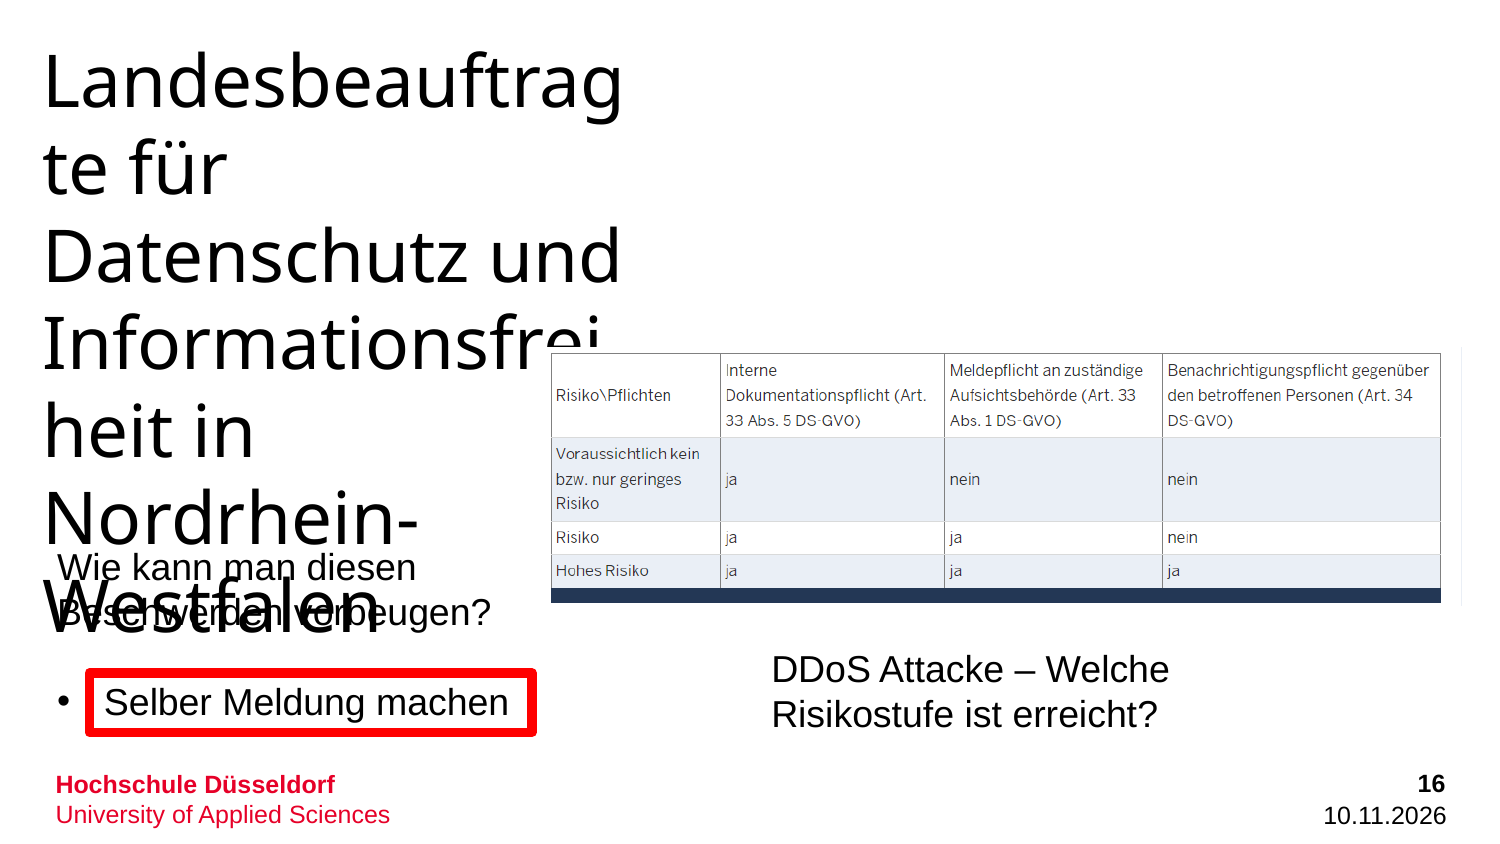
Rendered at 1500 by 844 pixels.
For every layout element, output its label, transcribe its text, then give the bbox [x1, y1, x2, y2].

picture [544, 347, 1463, 606]
text_box Wie kann man diesen Beschwerden vorbeugen? Selber Meldung machen [42, 535, 665, 844]
slide_number 16 [1283, 759, 1461, 815]
text_box [89, 672, 532, 733]
title Landesbeauftragte für Datenschutz und Informationsfreiheit in Nordrhein-​Westfalen [42, 34, 647, 122]
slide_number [1305, 785, 1463, 844]
text_box DDoS Attacke – Welche Risikostufe ist erreicht? [756, 637, 1240, 743]
